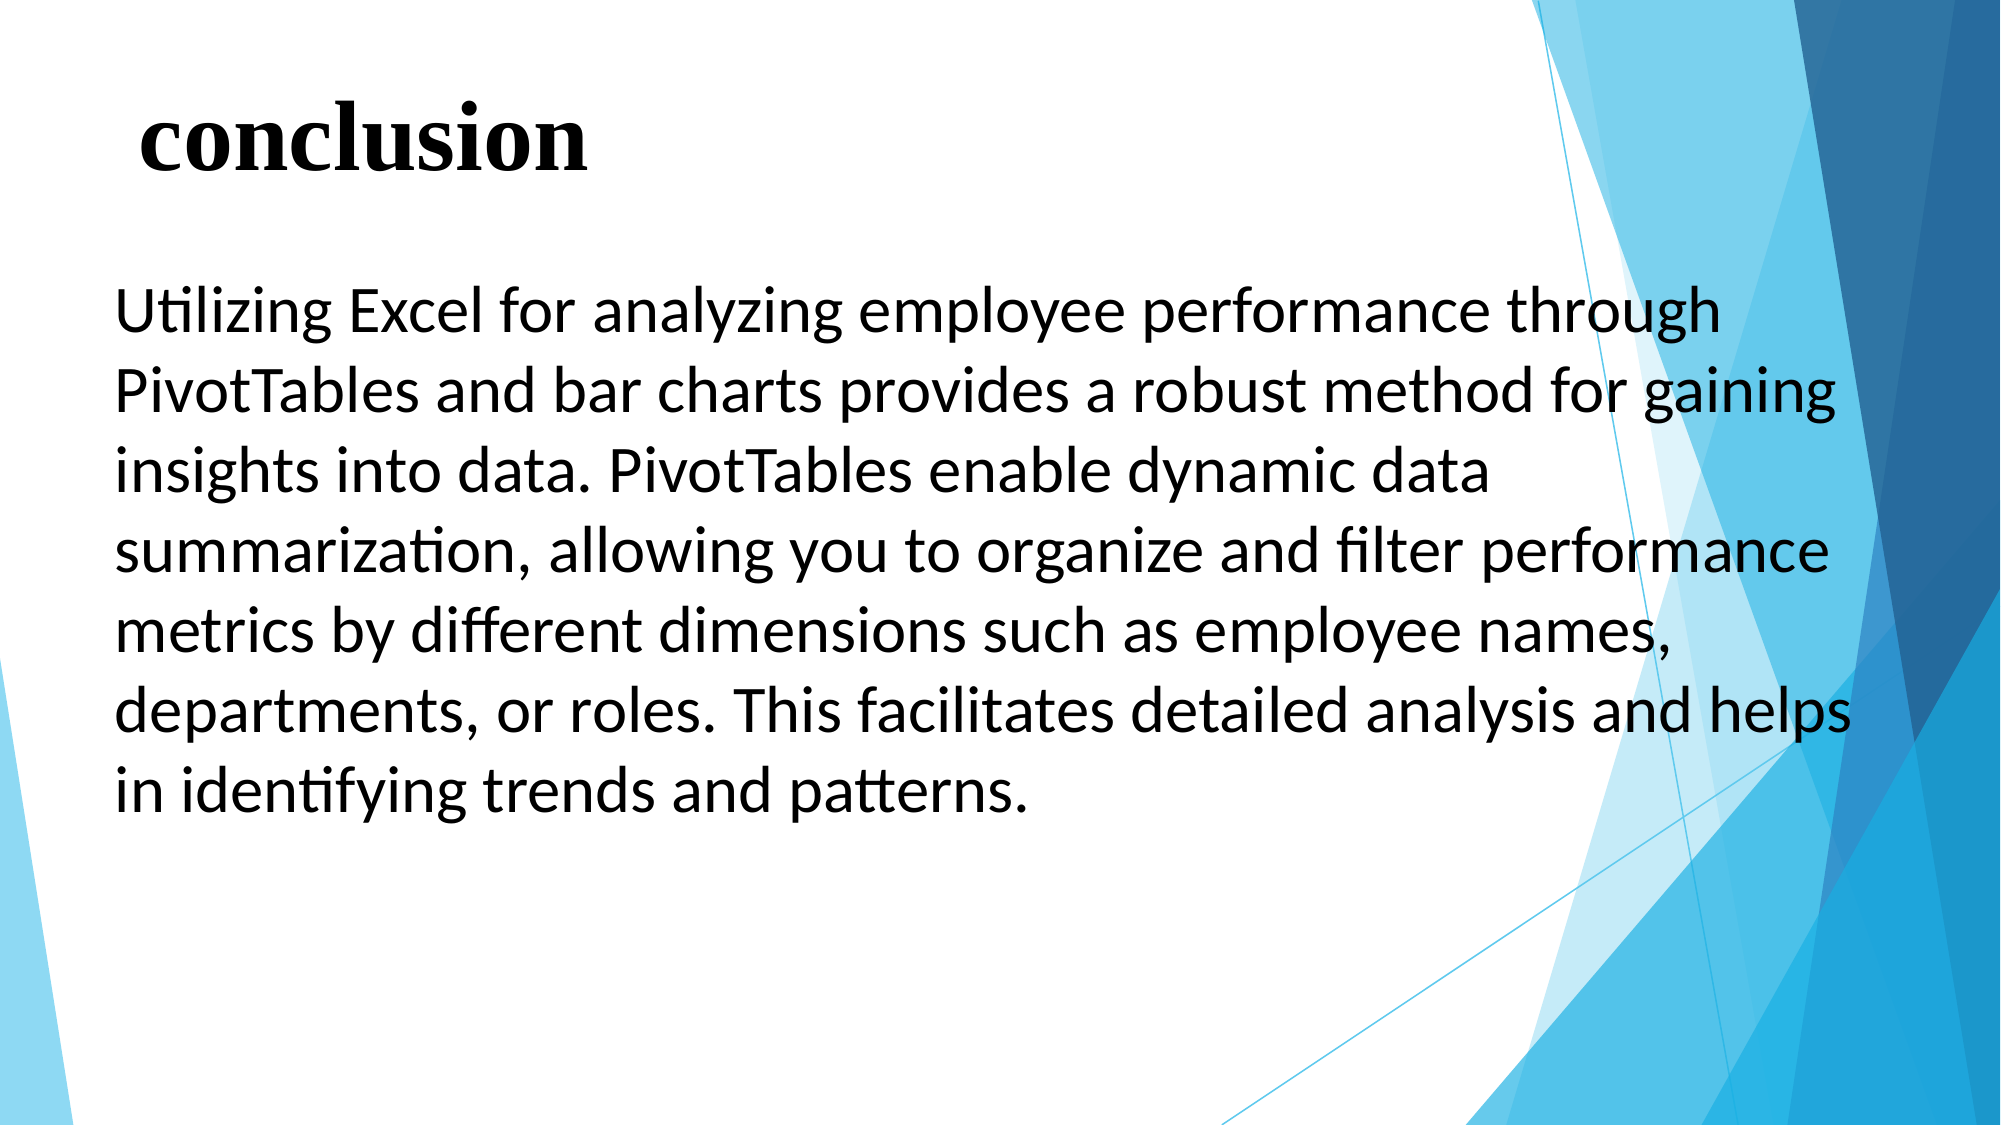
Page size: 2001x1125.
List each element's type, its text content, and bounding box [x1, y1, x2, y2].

list Utilizing Excel for analyzing employee performance through PivotTables and bar charts provides a robust method for gaining insights into data. PivotTables enable dynamic data summarization, allowing you to organize and filter performance metrics by different dimensions such as employee names, departments, or roles. This facilitates detailed analysis and helps in identifying trends and patterns. [99, 258, 1901, 825]
title conclusion [123, 62, 1877, 189]
